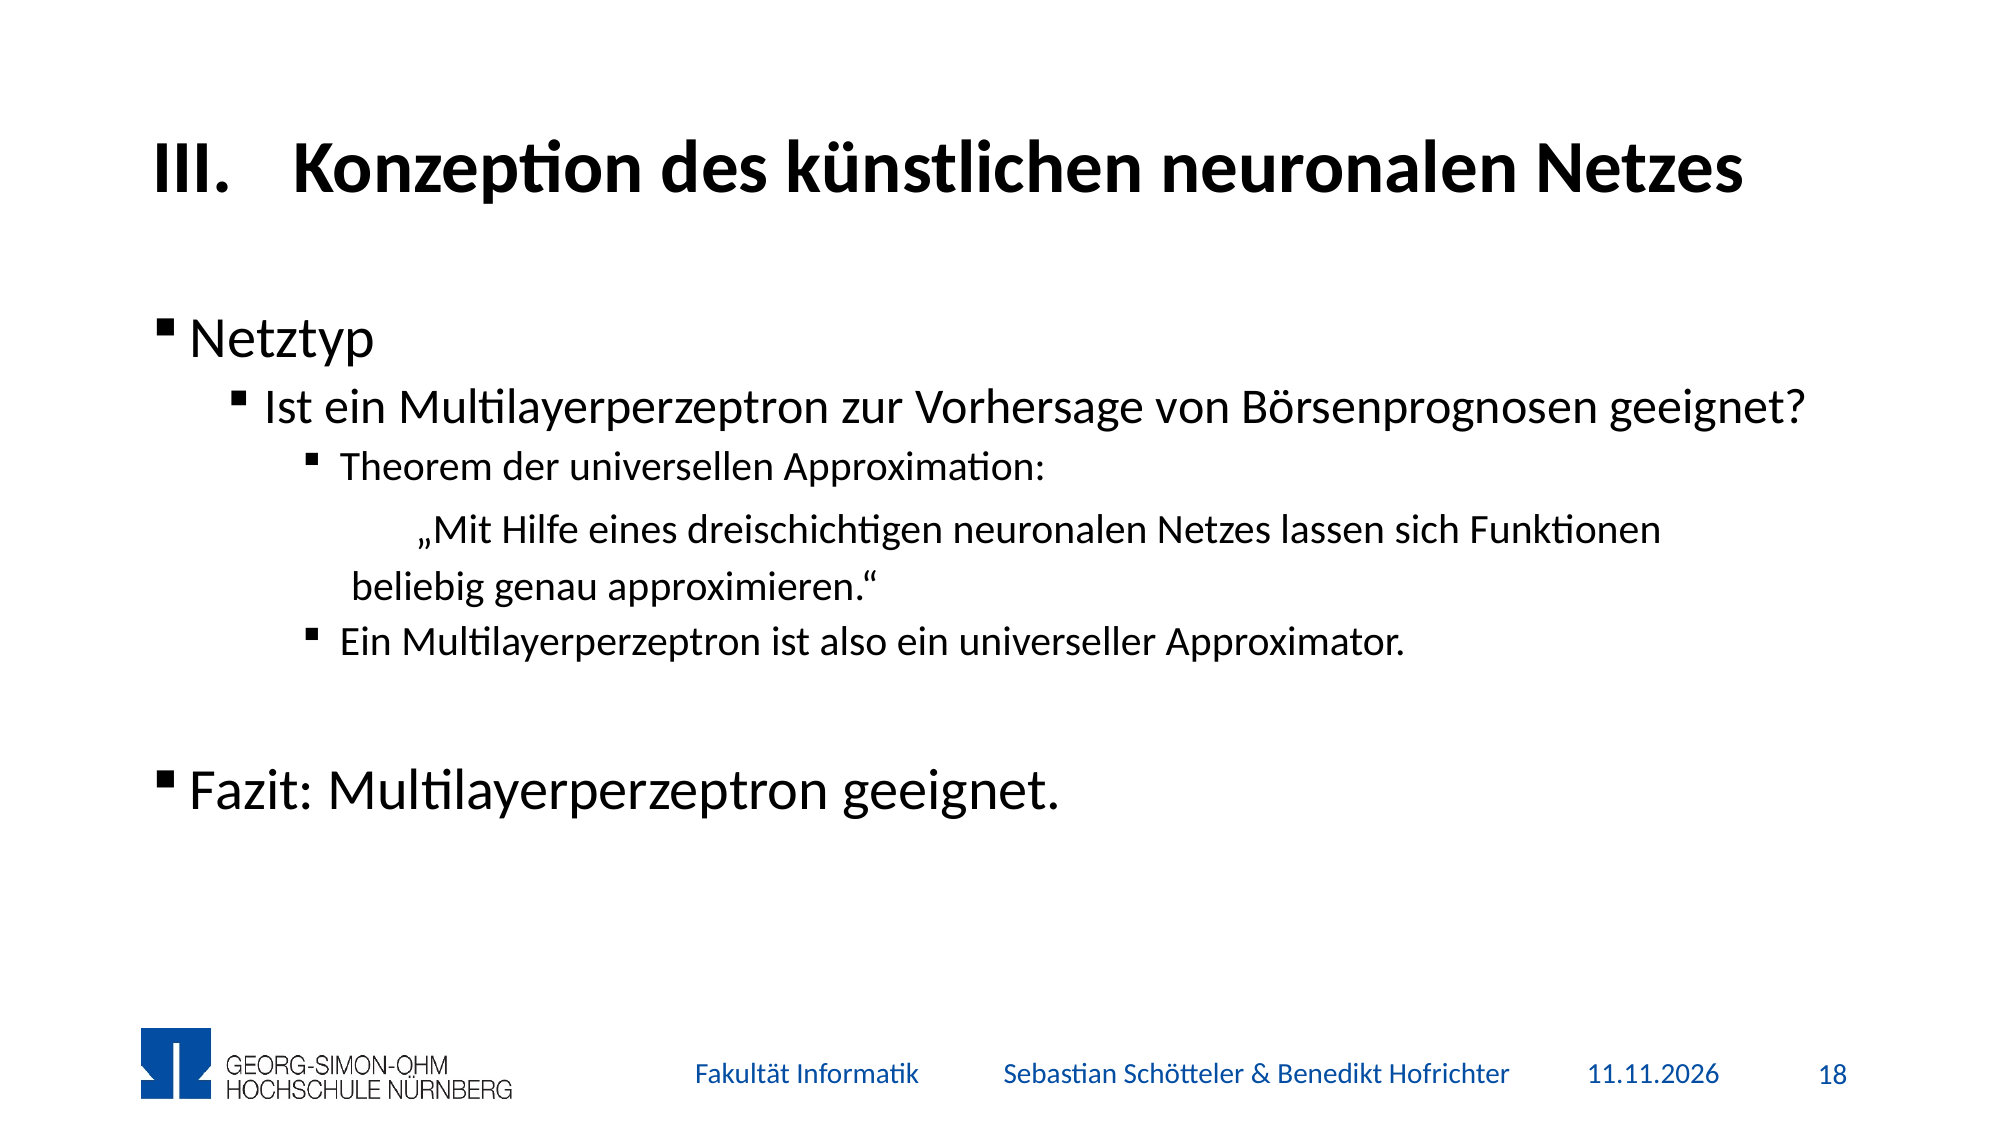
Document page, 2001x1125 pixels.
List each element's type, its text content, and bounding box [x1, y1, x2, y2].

list Netztyp Ist ein Multilayerperzeptron zur Vorhersage von Börsenprognosen geeignet? Theorem der universellen Approximation: „Mit Hilfe eines dreischichtigen neuronalen Netzes lassen sich Funktionen beliebig genau approximieren.“ Ein Multilayerperzeptron ist also ein universeller Approximator. Fazit: Multilayerperzeptron geeignet. [137, 299, 1863, 1014]
title Konzeption des künstlichen neuronalen Netzes [137, 59, 1863, 278]
picture [141, 1028, 512, 1100]
footer Fakultät Informatik Sebastian Schötteler & Benedikt Hofrichter [677, 1042, 1529, 1103]
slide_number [1571, 1042, 1736, 1103]
slide_number 17 [1779, 1042, 1863, 1103]
